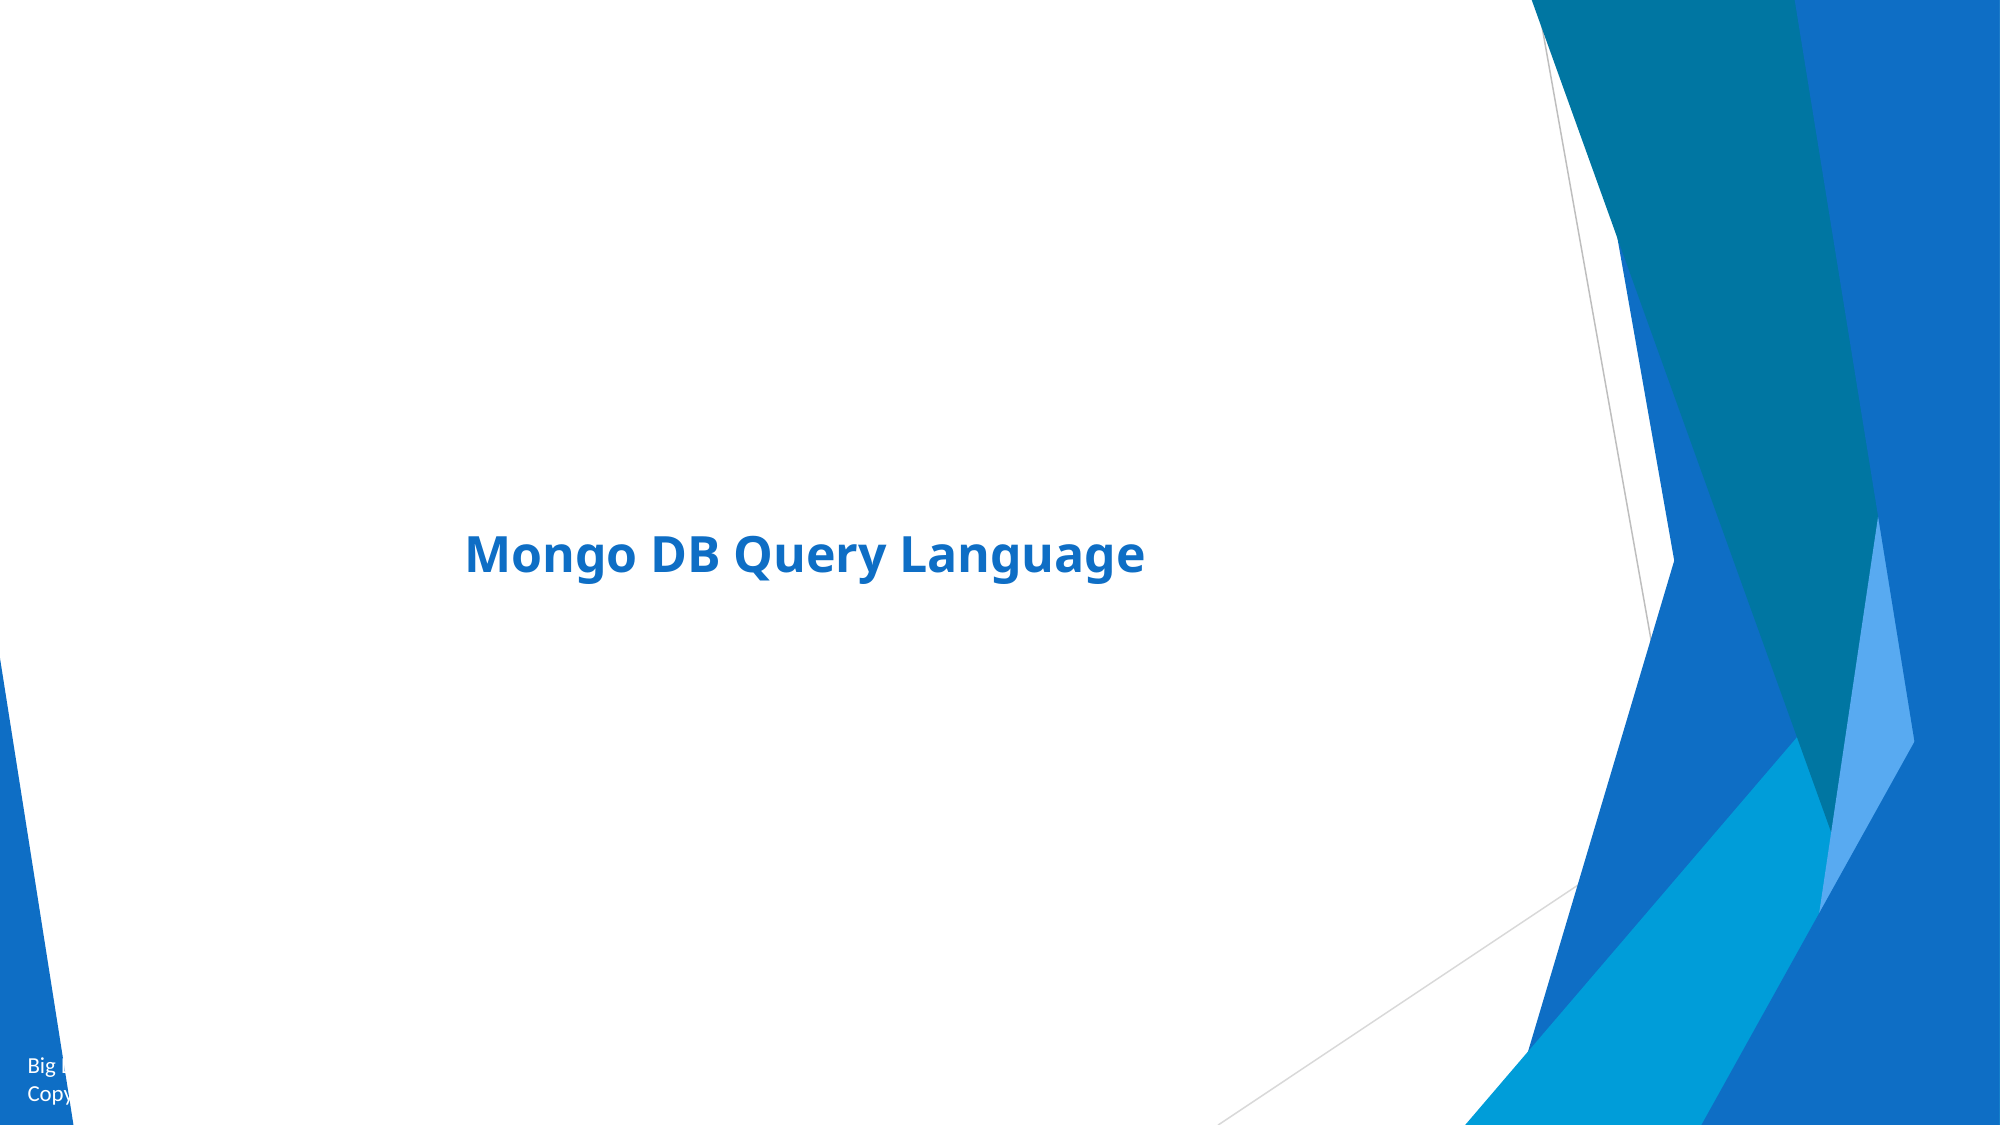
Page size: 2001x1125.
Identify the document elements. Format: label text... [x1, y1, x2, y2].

footer Big Data and Analytics by Seema Acharya and Subhashini Chellappan Copyright 2015, WILEY INDIA PVT. LTD. [25, 1054, 667, 1125]
title Mongo DB Query Language [462, 522, 1213, 711]
